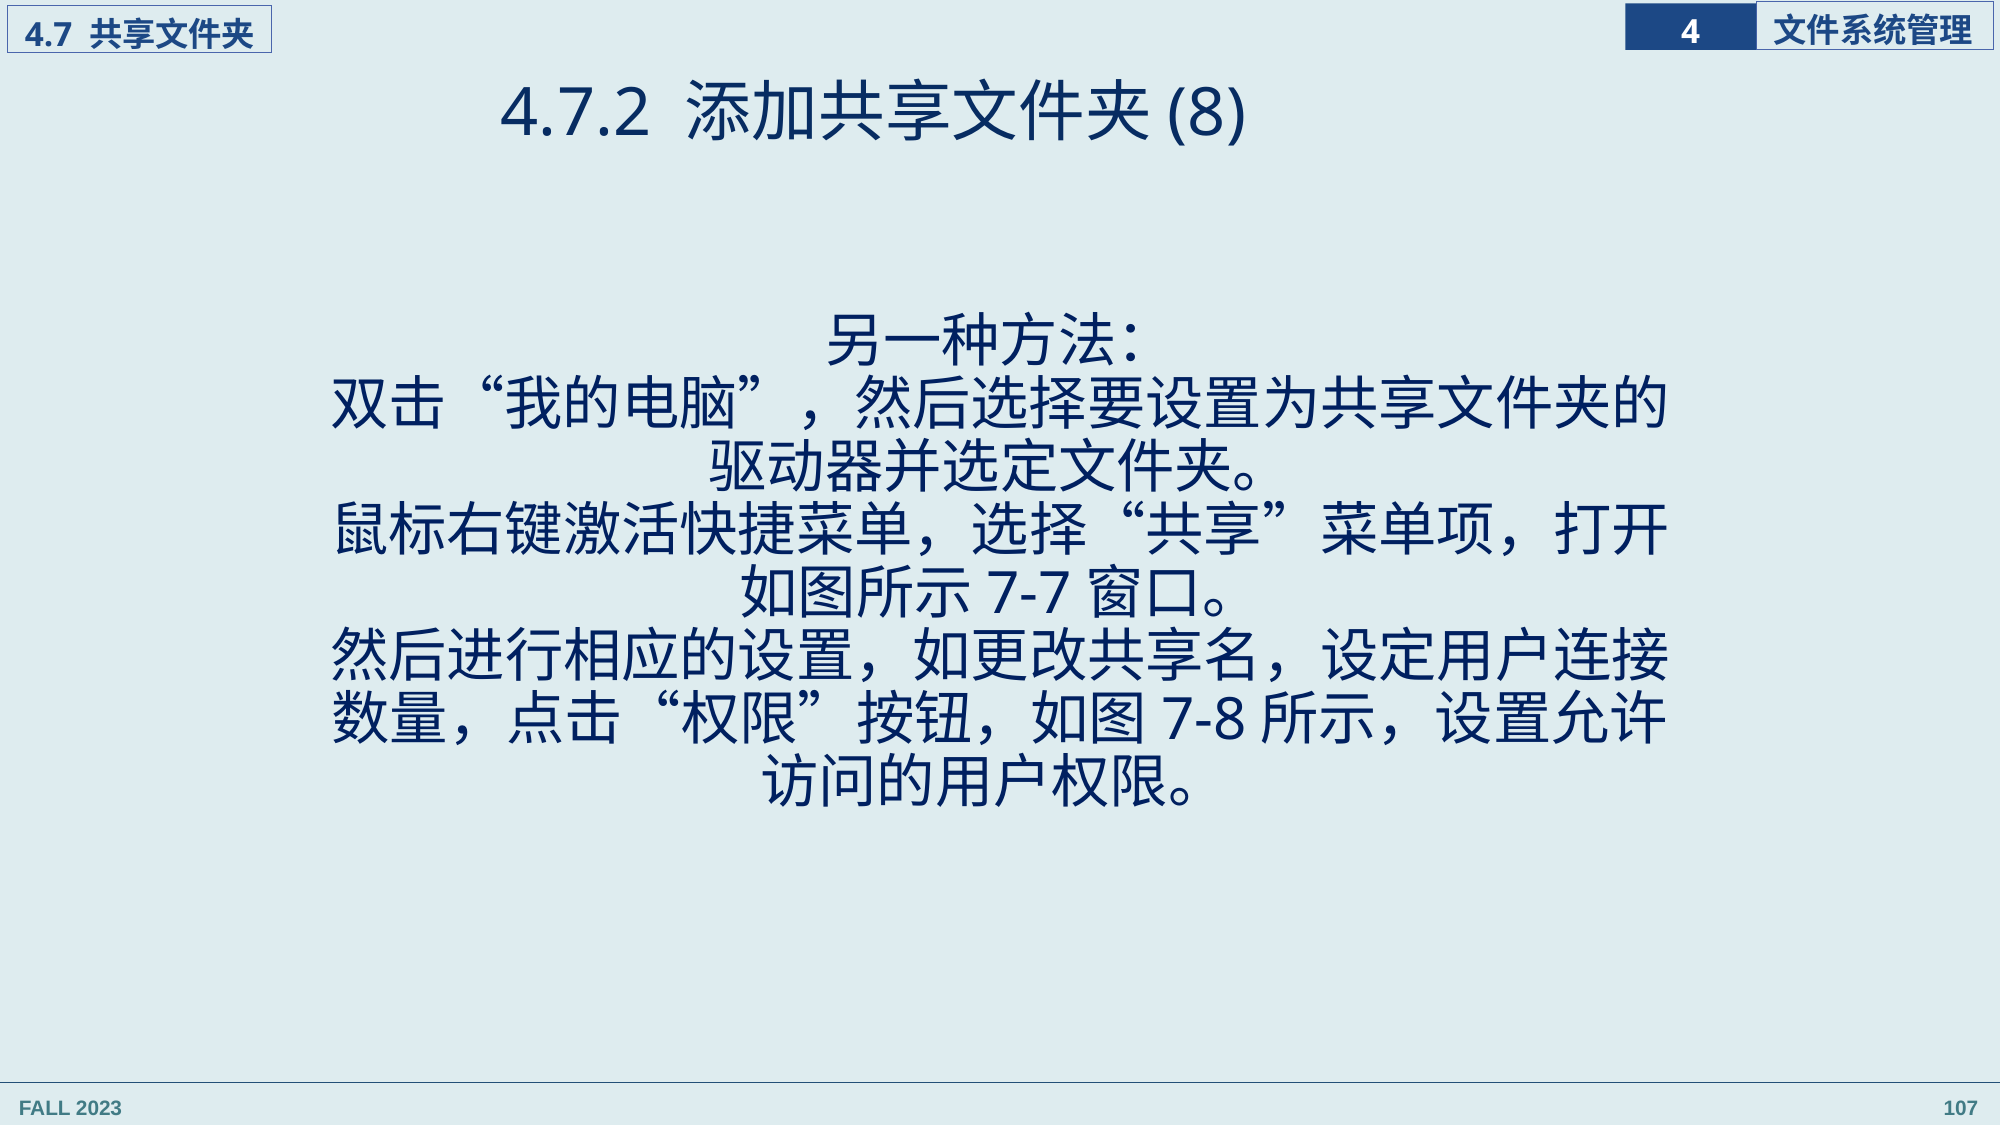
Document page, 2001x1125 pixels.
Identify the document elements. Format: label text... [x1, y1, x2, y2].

title 4.7.2 添加共享文件夹(8) [11, 61, 1736, 167]
list 另一种方法： 双击“我的电脑”，然后选择要设置为共享文件夹的驱动器并选定文件夹。 鼠标右键激活快捷菜单，选择“共享”菜单项，打开如图所示7-7窗口。 然后进行相应的设置，如更改共享名，设定用户连接数量，点击“权限”按钮，如图7-8所示，设置允许访问的用户权限。 [307, 305, 1693, 997]
text_box [677, 334, 2000, 410]
